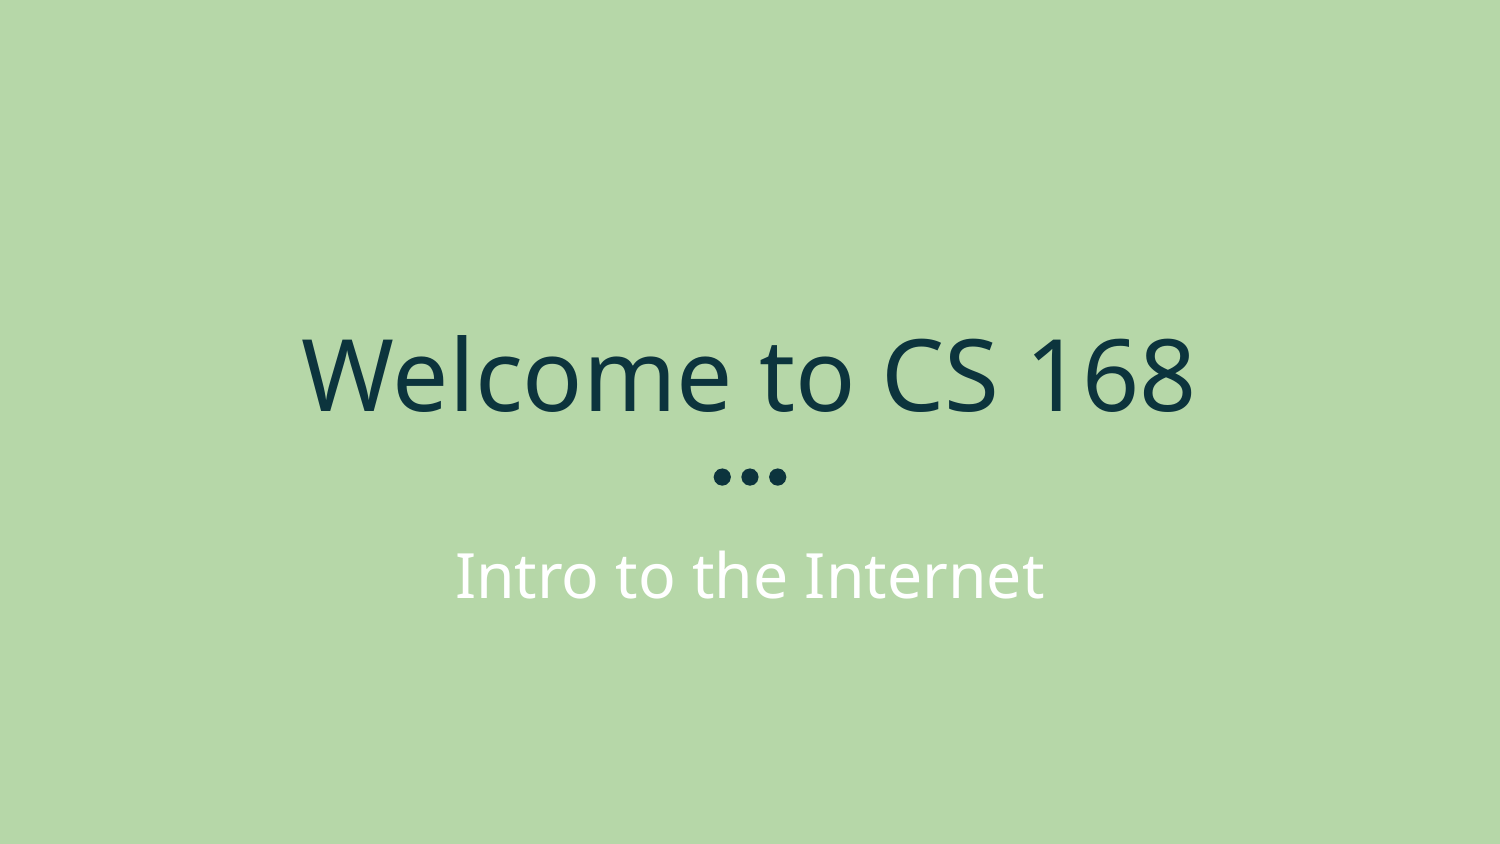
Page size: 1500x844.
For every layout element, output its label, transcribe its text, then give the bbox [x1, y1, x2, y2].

title Welcome to CS 168 [110, 162, 1390, 447]
subtitle Intro to the Internet [110, 520, 1390, 651]
